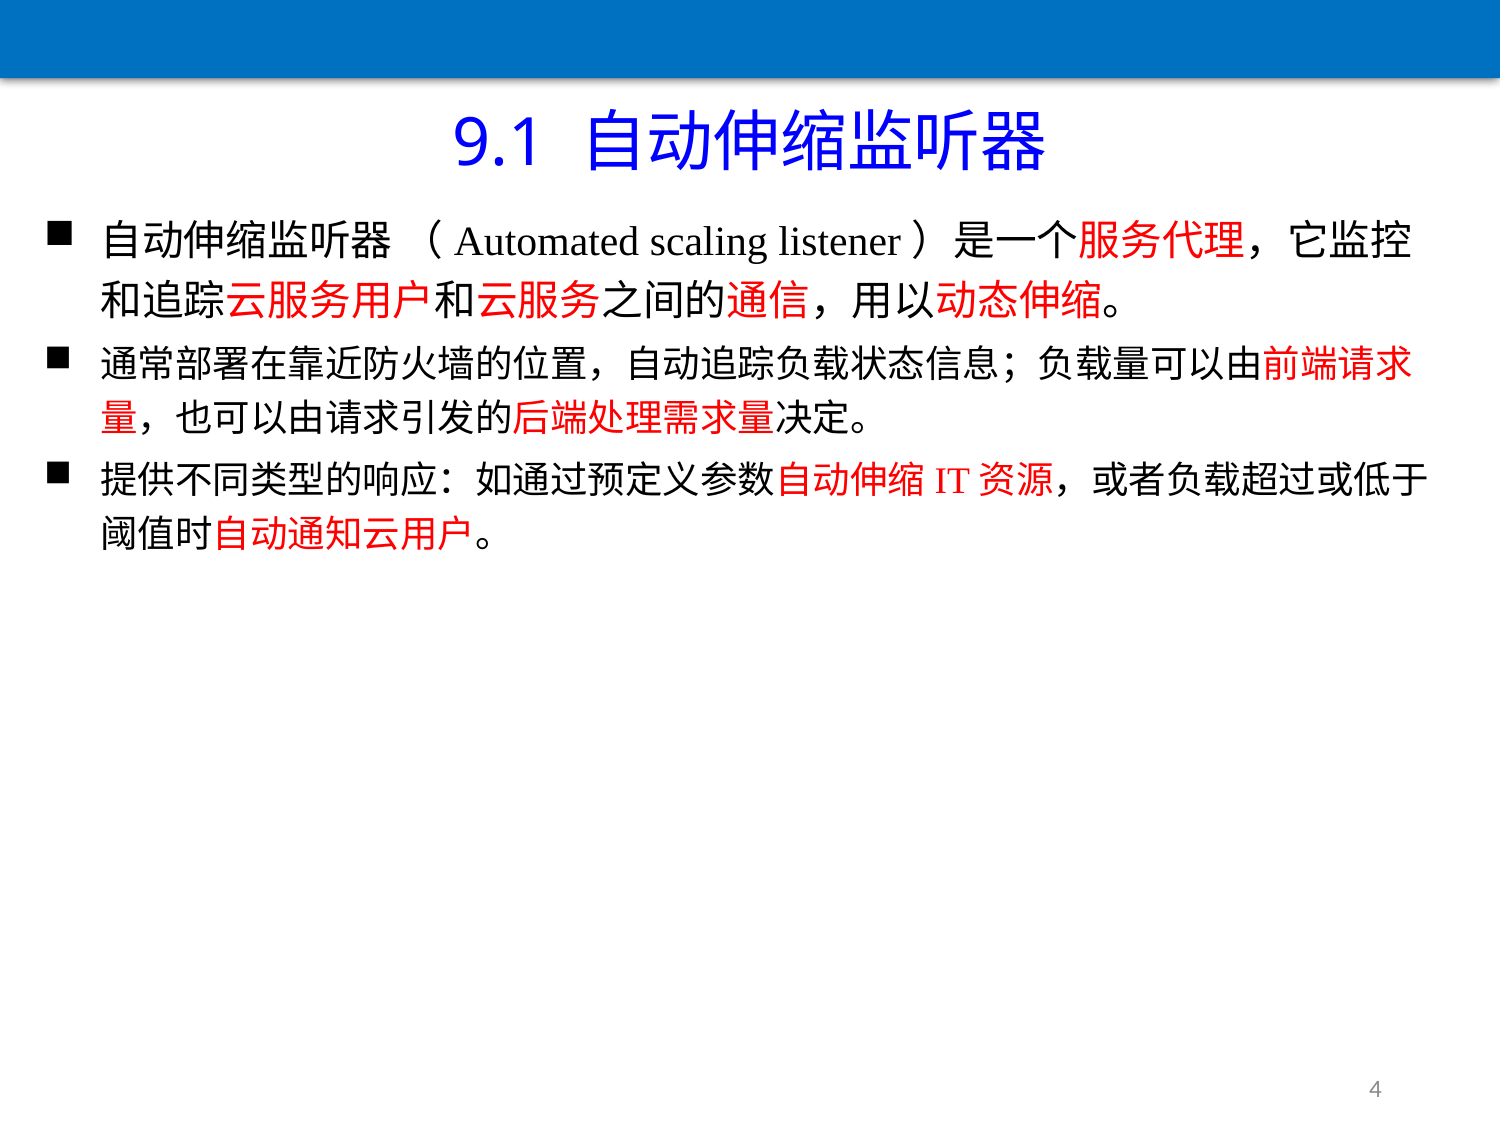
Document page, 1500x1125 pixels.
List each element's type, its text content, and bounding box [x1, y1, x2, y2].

slide_number 4 [1059, 1057, 1397, 1118]
text_box [0, 0, 1500, 79]
text_box 自动伸缩监听器 （Automated scaling listener）是一个服务代理，它监控和追踪云服务用户和云服务之间的通信，用以动态伸缩。 通常部署在靠近防火墙的位置，自动追踪负载状态信息；负载量可以由前端请求量，也可以由请求引发的后端处理需求量决定。 提供不同类型的响应：如通过预定义参数自动伸缩IT资源，或者负载超过或低于阈值时自动通知云用户。 [29, 196, 1459, 562]
text_box 9.1 自动伸缩监听器 [0, 91, 1500, 187]
